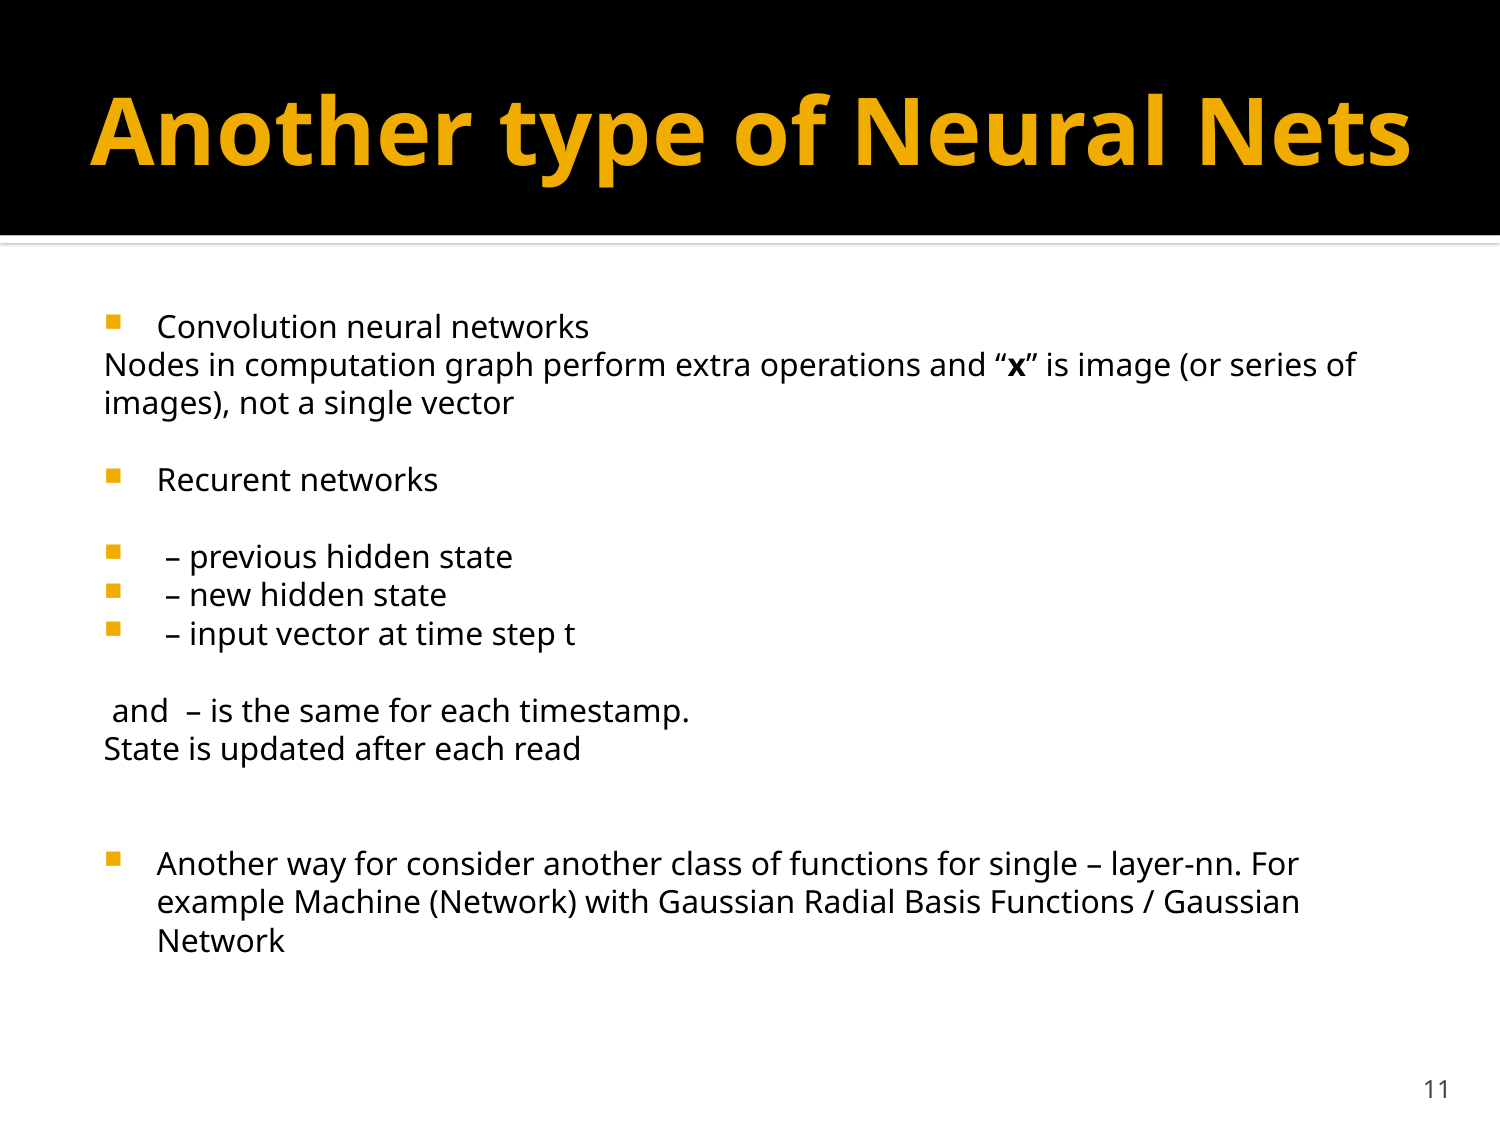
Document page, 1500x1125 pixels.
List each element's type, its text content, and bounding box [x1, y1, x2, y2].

title Another type of Neural Nets [75, 25, 1425, 231]
slide_number 11 [1345, 1062, 1467, 1108]
